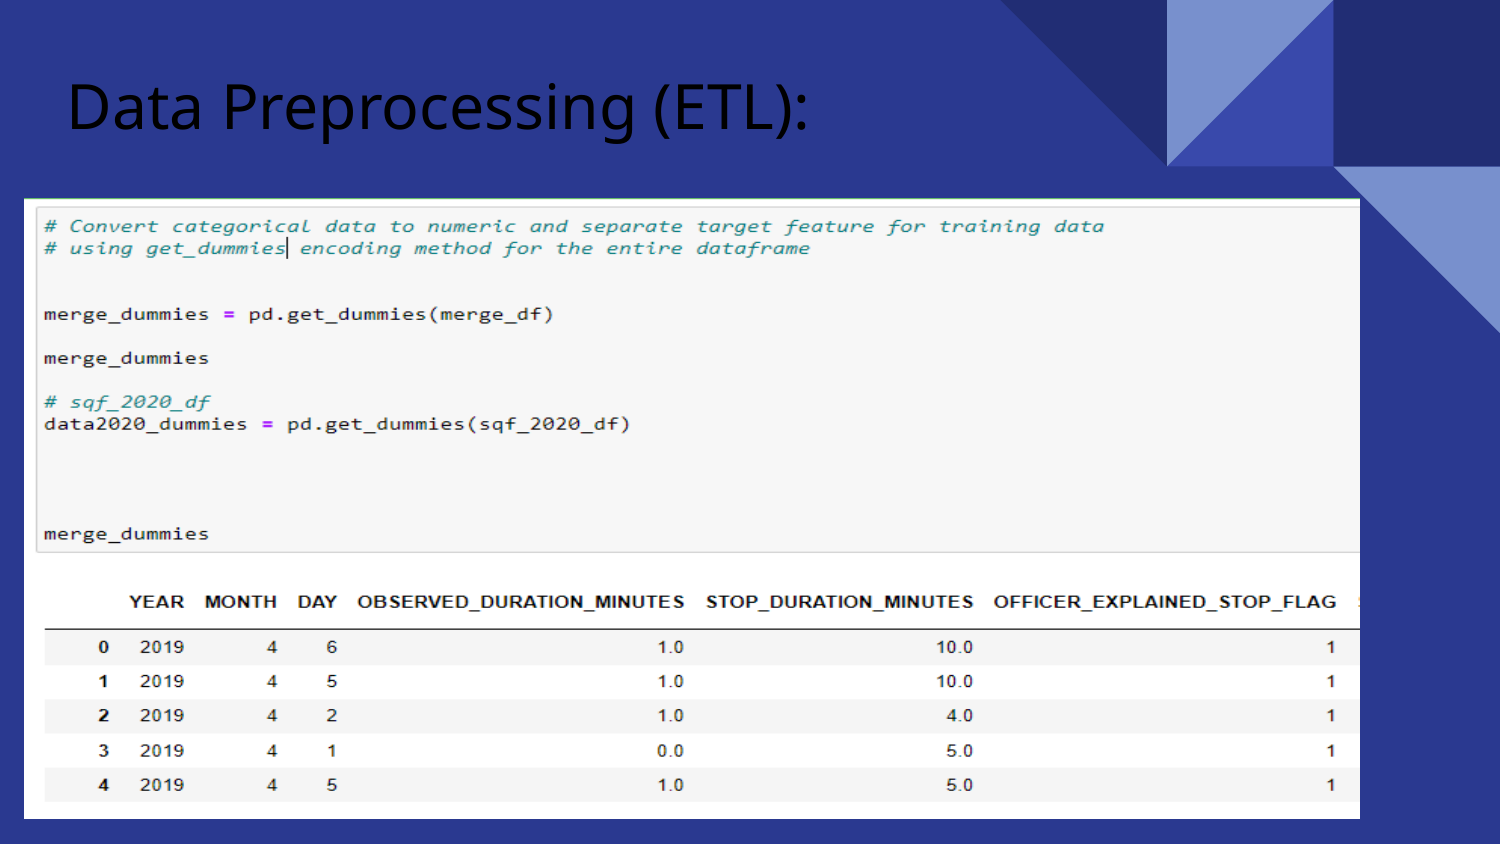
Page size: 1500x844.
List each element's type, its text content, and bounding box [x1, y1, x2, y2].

picture [24, 198, 1360, 819]
title Data Preprocessing (ETL): [51, 35, 842, 174]
